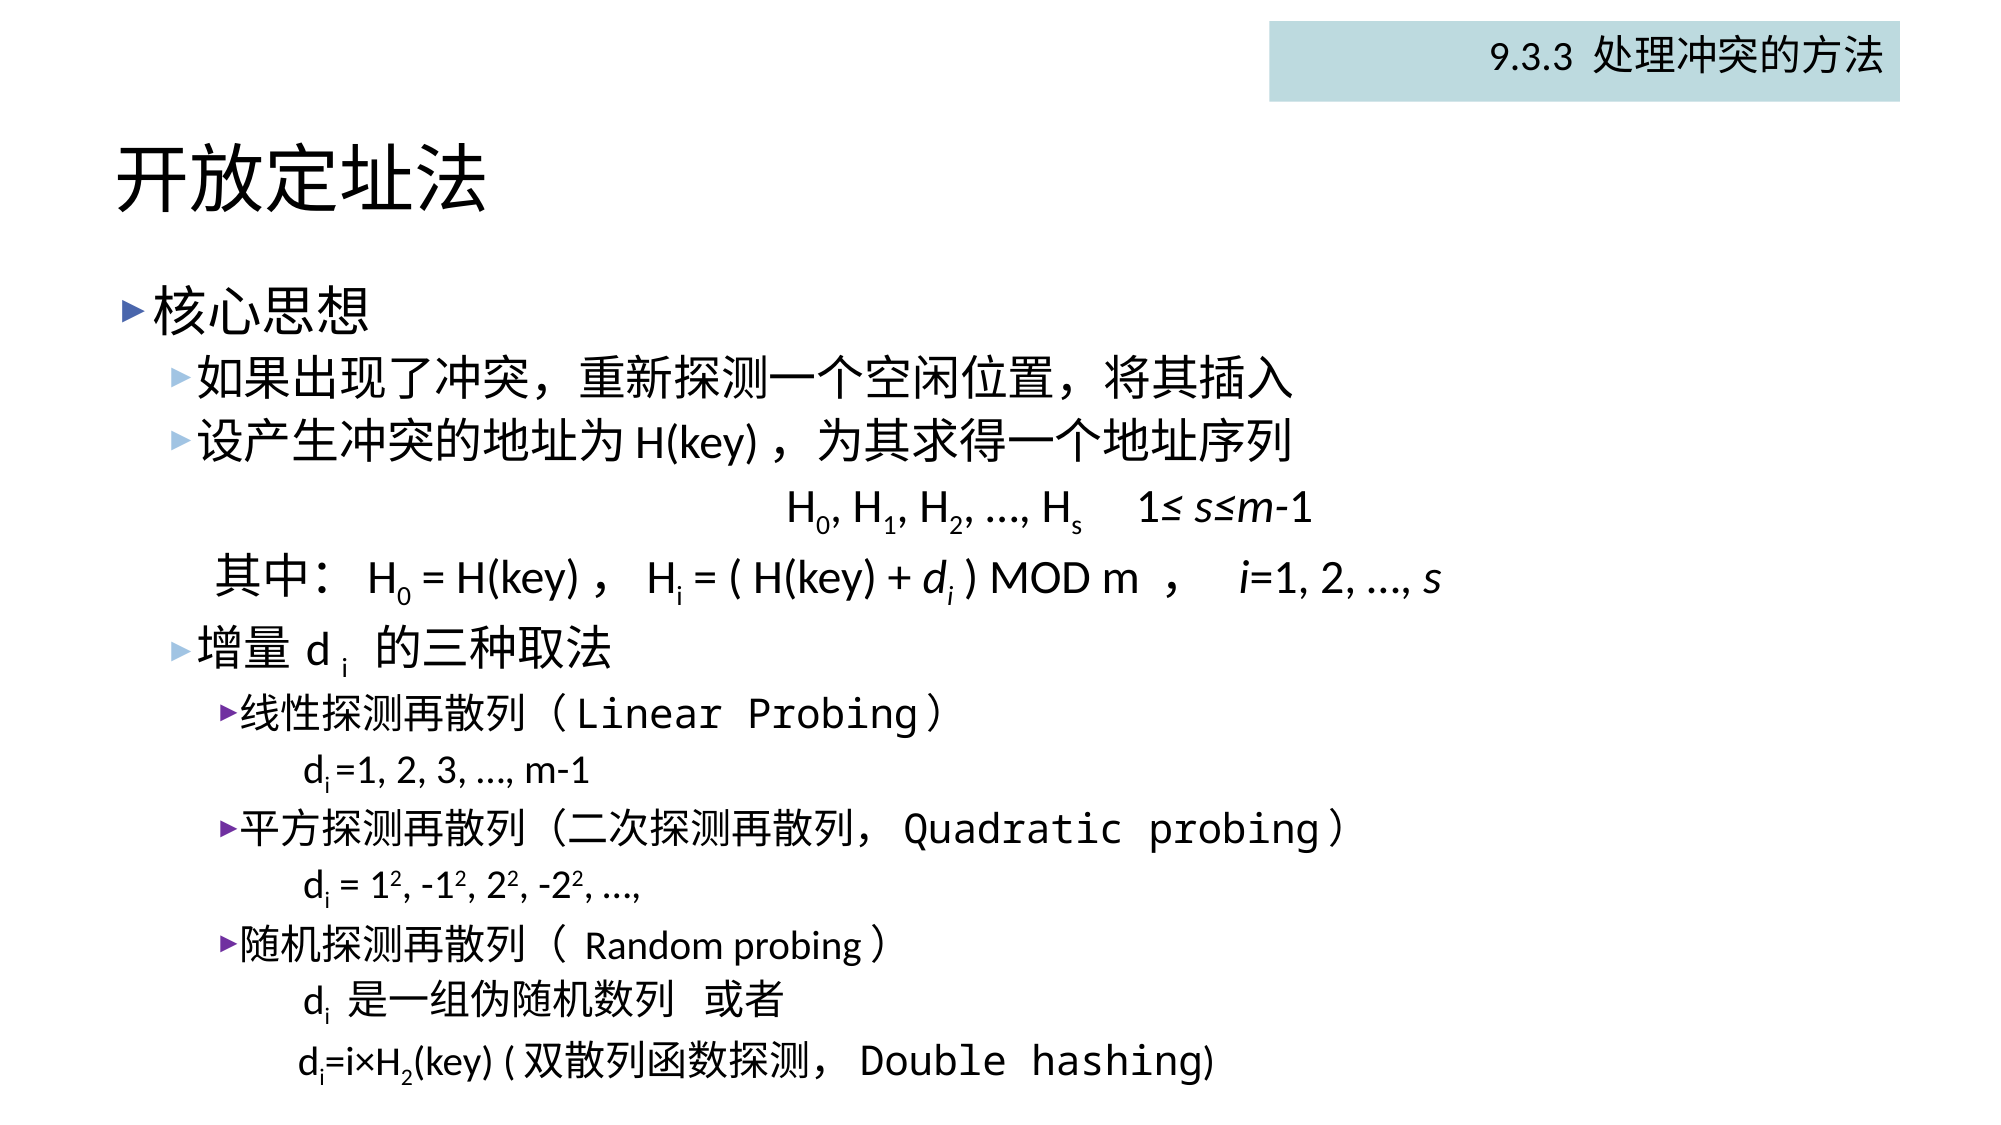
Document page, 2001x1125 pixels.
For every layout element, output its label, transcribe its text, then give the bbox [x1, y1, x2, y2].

list 核心思想 如果出现了冲突，重新探测一个空闲位置，将其插入 设产生冲突的地址为H(key)，为其求得一个地址序列 H0, H1, H2, …, Hs 1≤ s≤m-1 其中：H0 = H(key)，Hi = ( H(key) + di ) MOD m ， i=1, 2, …, s 增量 d i 的三种取法 线性探测再散列（Linear Probing） di =1, 2, 3, …, m-1 平方探测再散列（二次探测再散列，Quadratic probing） di = 12, -12, 22, -22, …, 随机探测再散列（ Random probing） di 是一组伪随机数列 或者 di=i×H2(key) (双散列函数探测，Double hashing) [99, 262, 1900, 1104]
title 开放定址法 [99, 120, 1900, 233]
list 9.3.3 处理冲突的方法 [1269, 21, 1900, 102]
